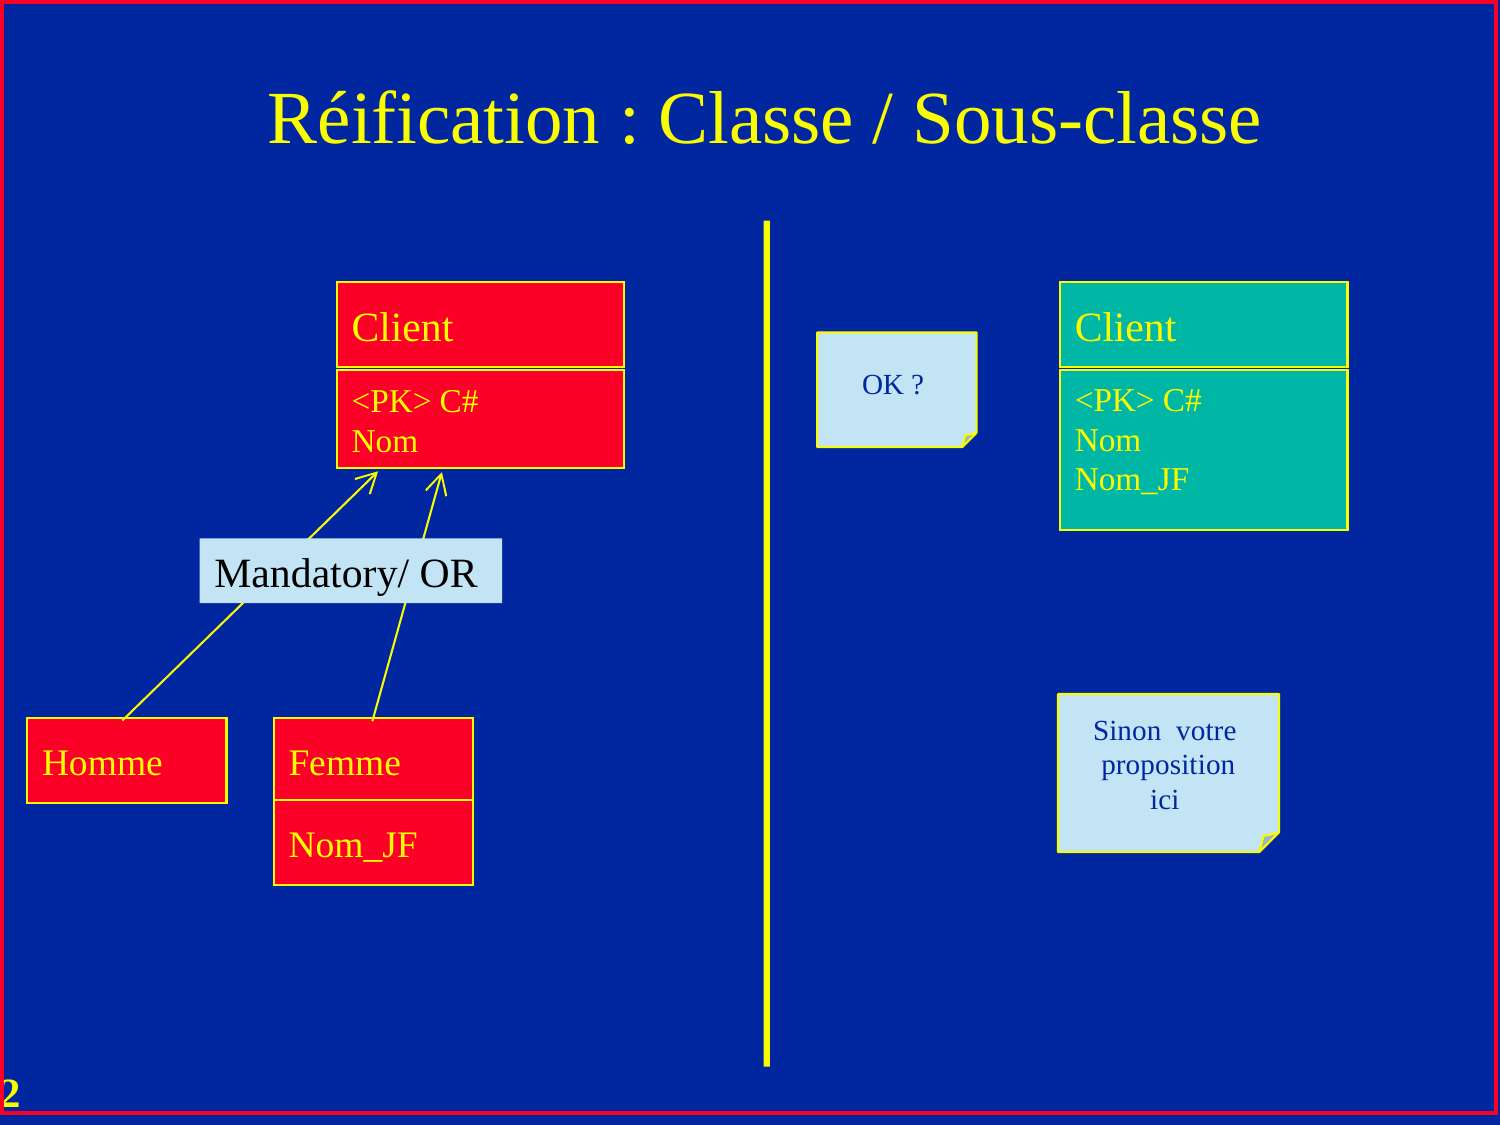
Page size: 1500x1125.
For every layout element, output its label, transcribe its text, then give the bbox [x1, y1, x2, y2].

text_box <PK> C# Nom [336, 370, 625, 469]
text_box Sinon votre proposition ici [1058, 694, 1280, 853]
text_box Nom_JF [273, 799, 473, 886]
text_box Homme [27, 717, 227, 804]
text_box <PK> C# Nom Nom_JF [1060, 370, 1348, 530]
text_box Client [336, 281, 625, 368]
title Réification : Classe / Sous-classe [127, 19, 1404, 208]
text_box Femme [273, 717, 473, 799]
text_box Mandatory/ OR [199, 538, 503, 604]
text_box [423, 472, 447, 538]
text_box OK ? [817, 332, 977, 448]
text_box Client [1060, 281, 1348, 368]
text_box [309, 471, 379, 538]
